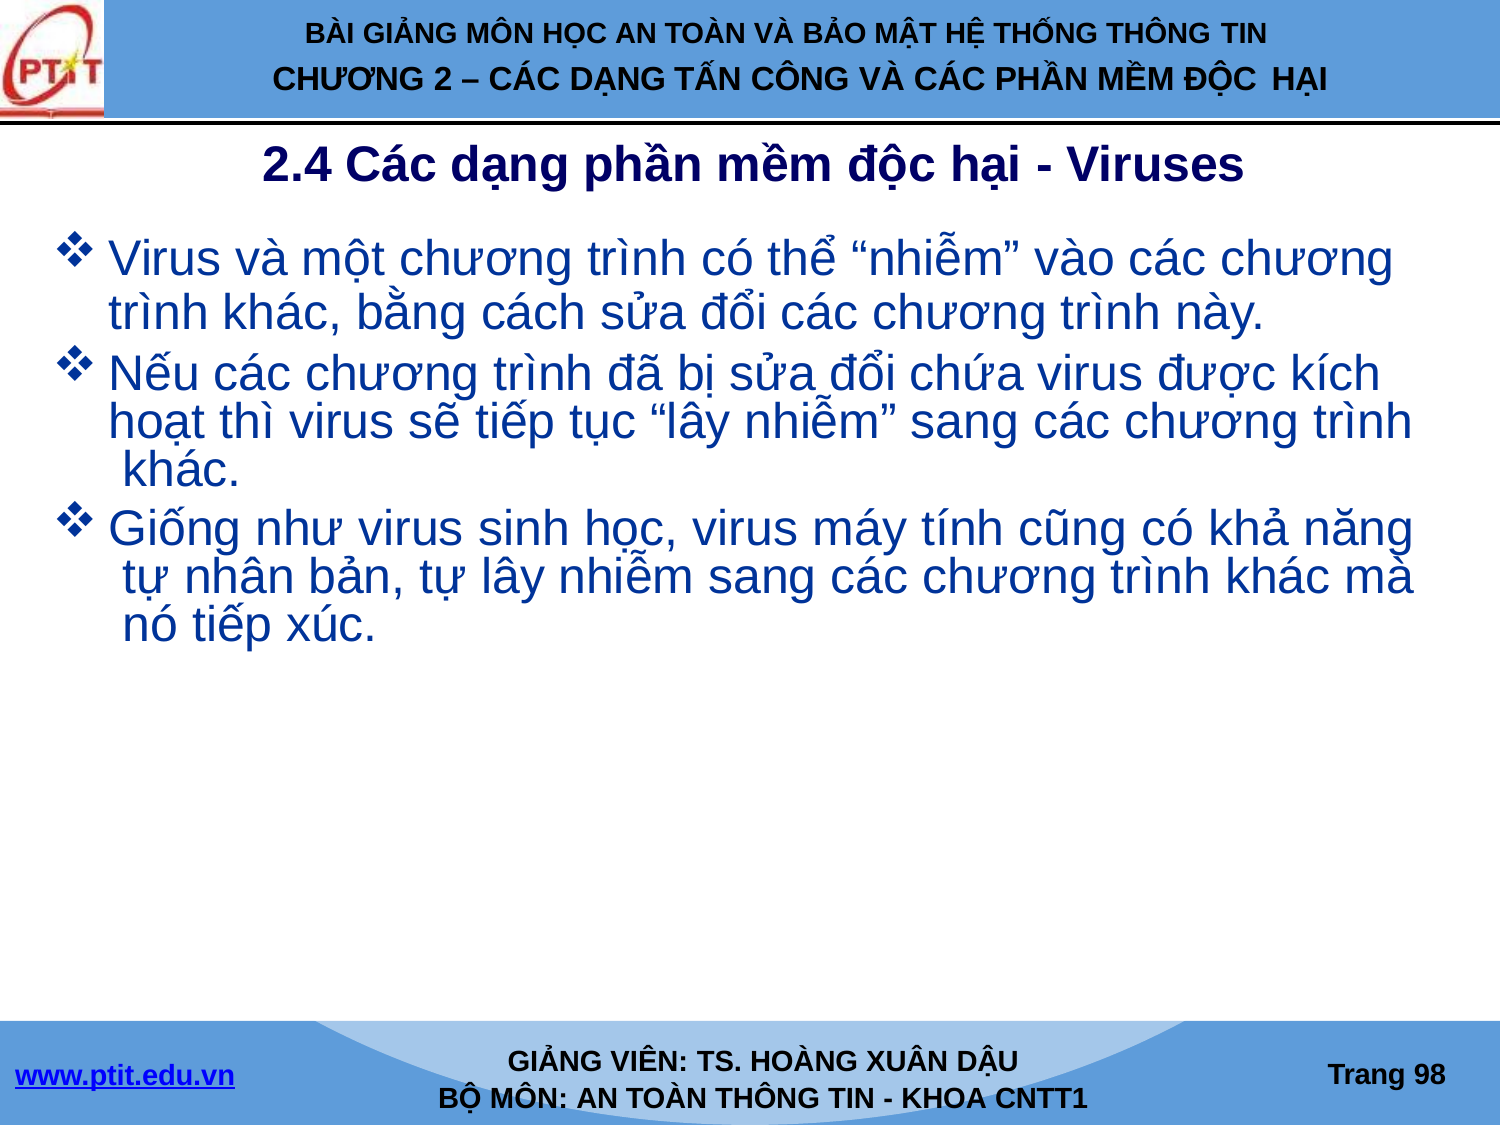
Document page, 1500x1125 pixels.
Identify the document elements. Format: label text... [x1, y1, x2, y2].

text_box www.ptit.edu.vn [12, 1056, 240, 1092]
text_box 2.4 Các dạng phần mềm độc hại - Viruses Virus và một chương trình có thể “nhiễm” vào các chương trình khác, bằng cách sửa đổi các chương trình này. Nếu các chương trình đã bị sửa đổi chứa virus được kích hoạt thì virus sẽ tiếp tục “lây nhiễm” sang các chương trình khác. Giống như virus sinh học, virus máy tính cũng có khả năng tự nhân bản, tự lây nhiễm sang các chương trình khác mà nó tiếp xúc. [50, 129, 1417, 652]
text_box BÀI GIẢNG MÔN HỌC AN TOÀN VÀ BẢO MẬT HỆ THỐNG THÔNG TIN CHƯƠNG 2 – CÁC DẠNG TẤN CÔNG VÀ CÁC PHẦN MỀM ĐỘC HẠI [270, 5, 1336, 97]
footer GIẢNG VIÊN: TS. HOÀNG XUÂN DẬU BỘ MÔN: AN TOÀN THÔNG TIN - KHOA CNTT1 [437, 1042, 1093, 1125]
picture [0, 0, 104, 119]
text_box Trang 100 [1325, 1055, 1471, 1125]
